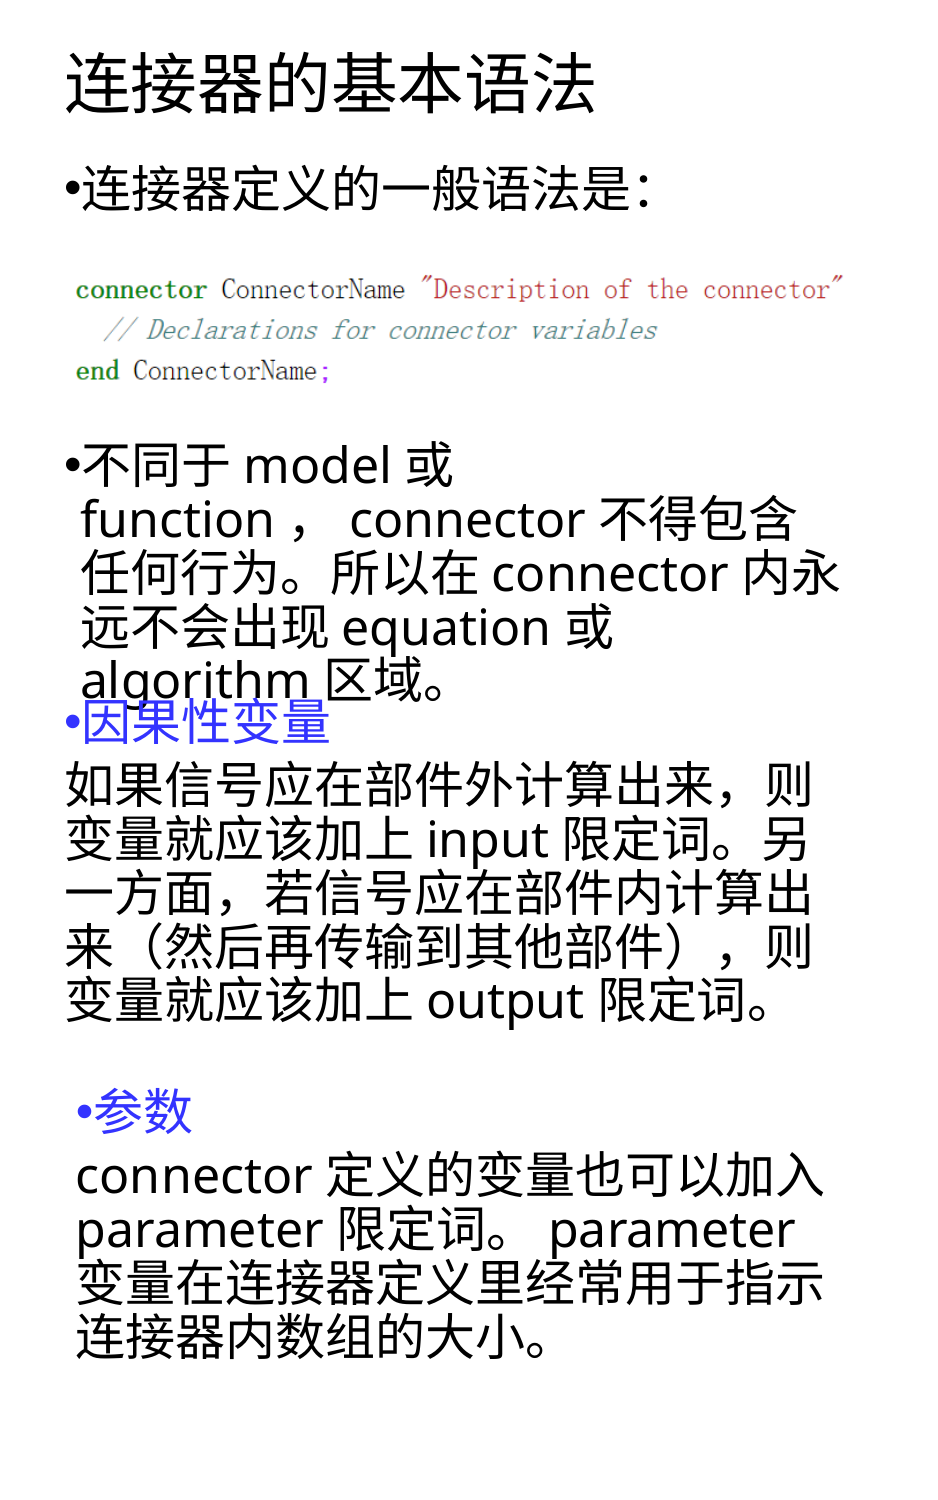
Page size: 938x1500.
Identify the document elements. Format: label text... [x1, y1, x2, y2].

text_box 因果性变量 如果信号应在部件外计算出来，则变量就应该加上input限定词。另一方面，若信号应在部件内计算出来（然后再传输到其他部件），则变量就应该加上output限定词。 [49, 689, 858, 1062]
text_box 不同于model或function，connector不得包含任何行为。所以在connector内永远不会出现equation或algorithm区域。 [49, 432, 858, 689]
list 连接器定义的一般语法是： [49, 156, 858, 241]
text_box 参数 connector定义的变量也可以加入parameter限定词。parameter变量在连接器定义里经常用于指示连接器内数组的大小。 [60, 1079, 870, 1452]
title 连接器的基本语法 [49, 37, 858, 137]
picture [60, 260, 869, 397]
